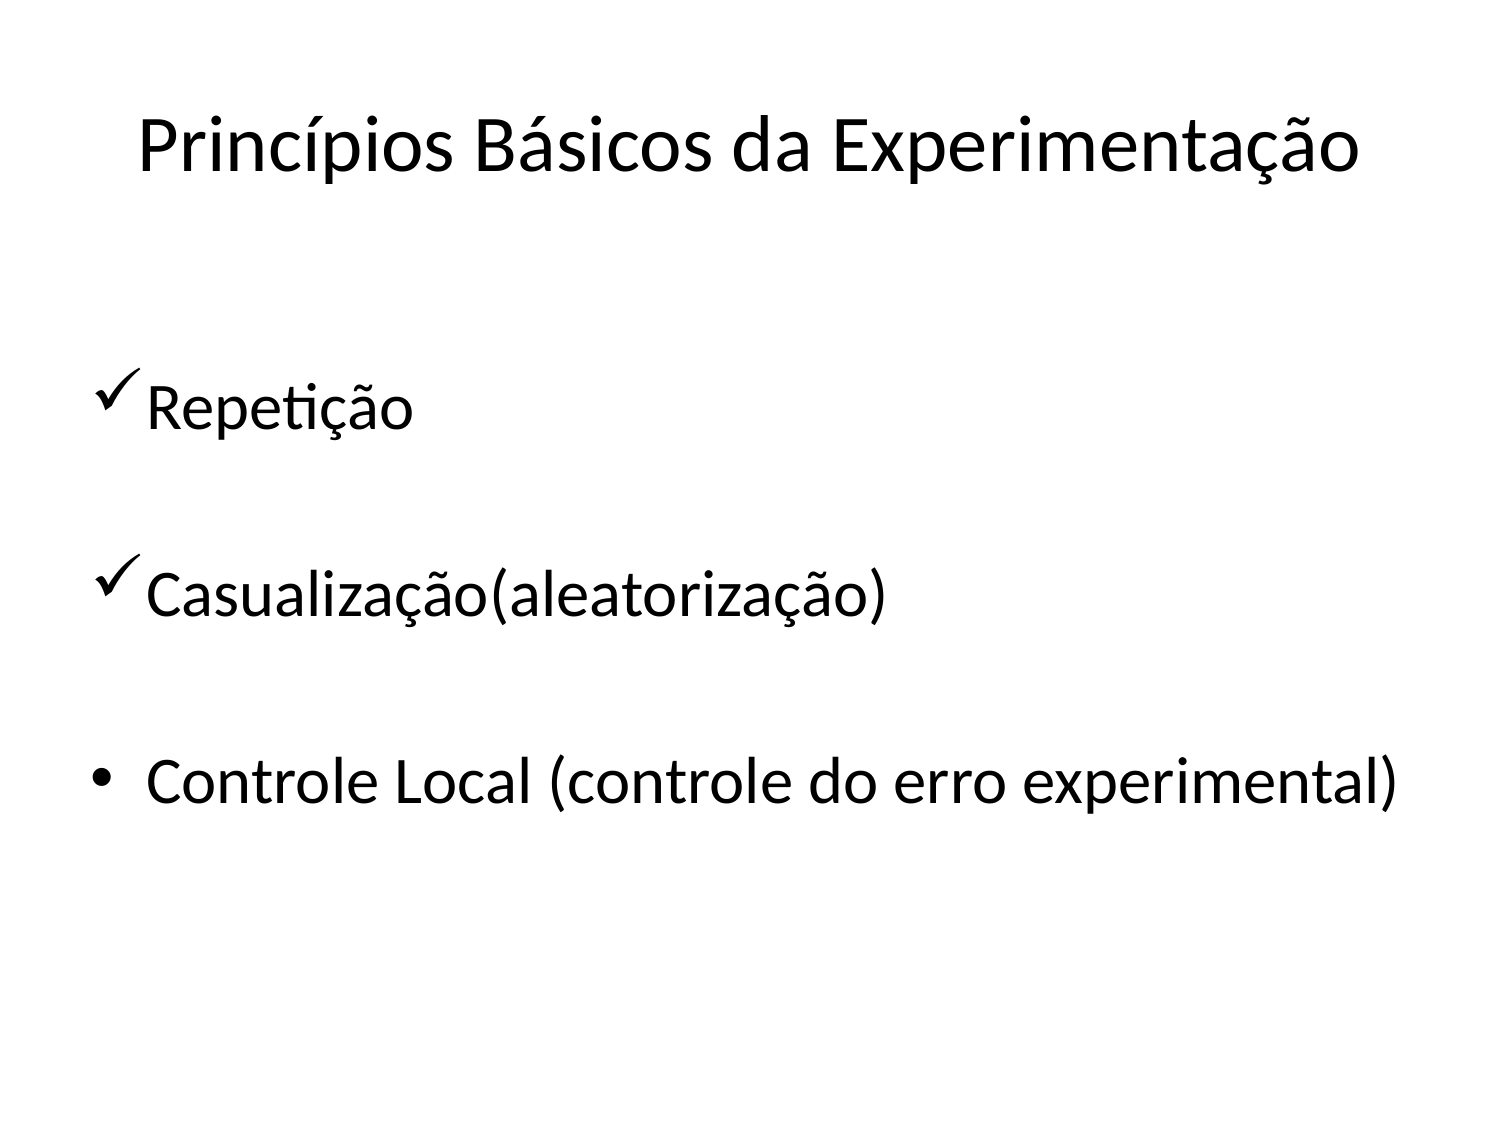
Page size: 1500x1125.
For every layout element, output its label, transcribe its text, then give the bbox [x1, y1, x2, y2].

list Repetição Casualização(aleatorização) Controle Local (controle do erro experimental) [75, 262, 1425, 1005]
title Princípios Básicos da Experimentação [75, 45, 1425, 233]
